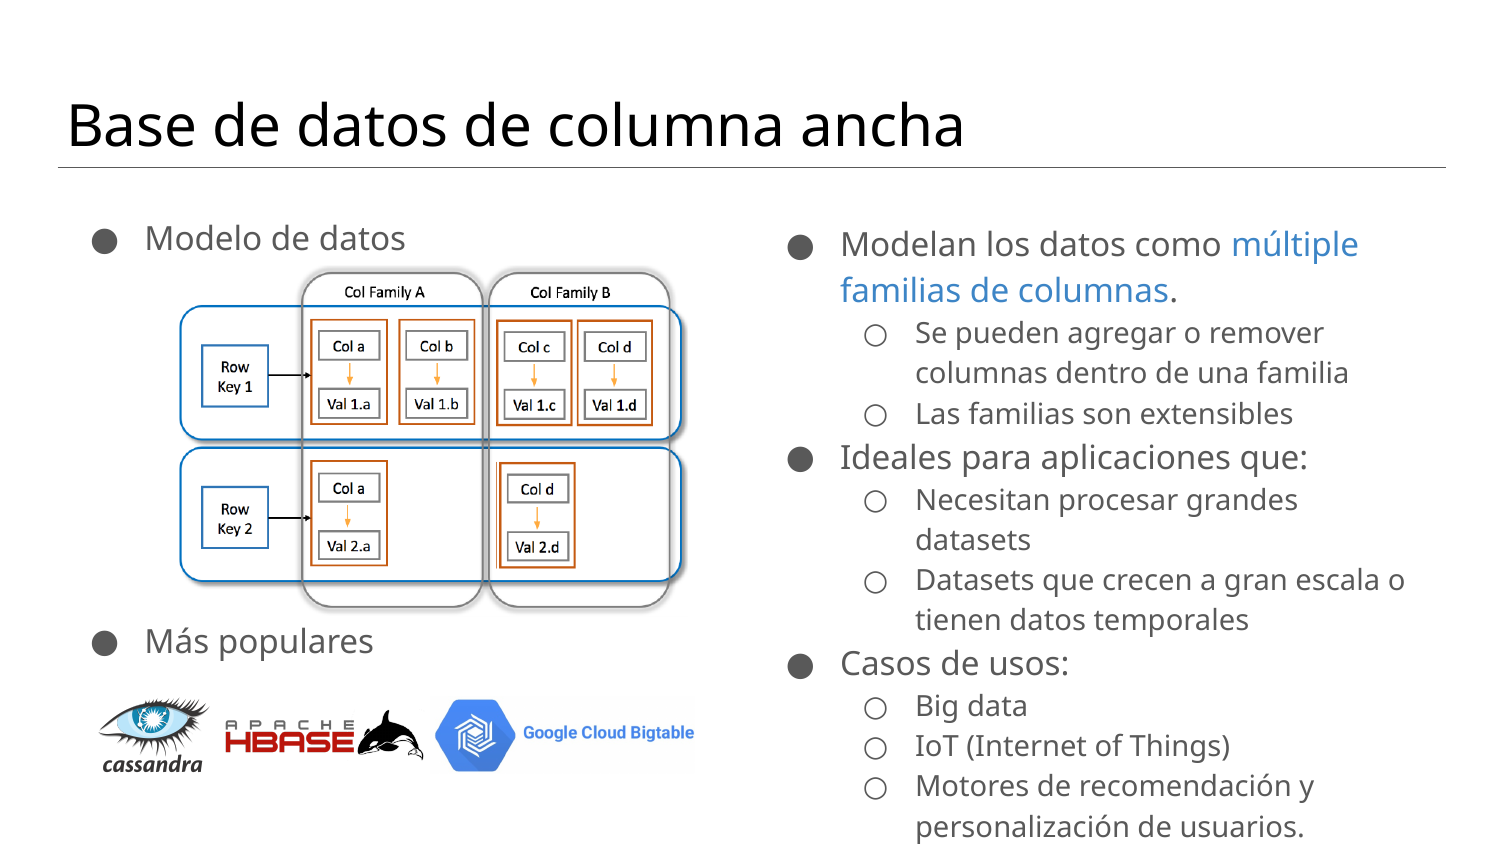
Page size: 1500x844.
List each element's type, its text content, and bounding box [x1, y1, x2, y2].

text_box Modelo de datos [54, 202, 749, 613]
picture [95, 695, 212, 774]
picture [223, 708, 425, 761]
picture [430, 696, 696, 775]
text_box Más populares [54, 599, 734, 685]
picture [177, 263, 690, 619]
title Base de datos de columna ancha [51, 72, 1449, 167]
text_box Modelan los datos como múltiple familias de columnas. Se pueden agregar o remover columnas dentro de una familia Las familias son extensibles Ideales para aplicaciones que: Necesitan procesar grandes datasets Datasets que crecen a gran escala o tienen datos temporales Casos de usos: Big data IoT (Internet of Things) Motores de recomendación y personalización de usuarios. [749, 202, 1430, 811]
